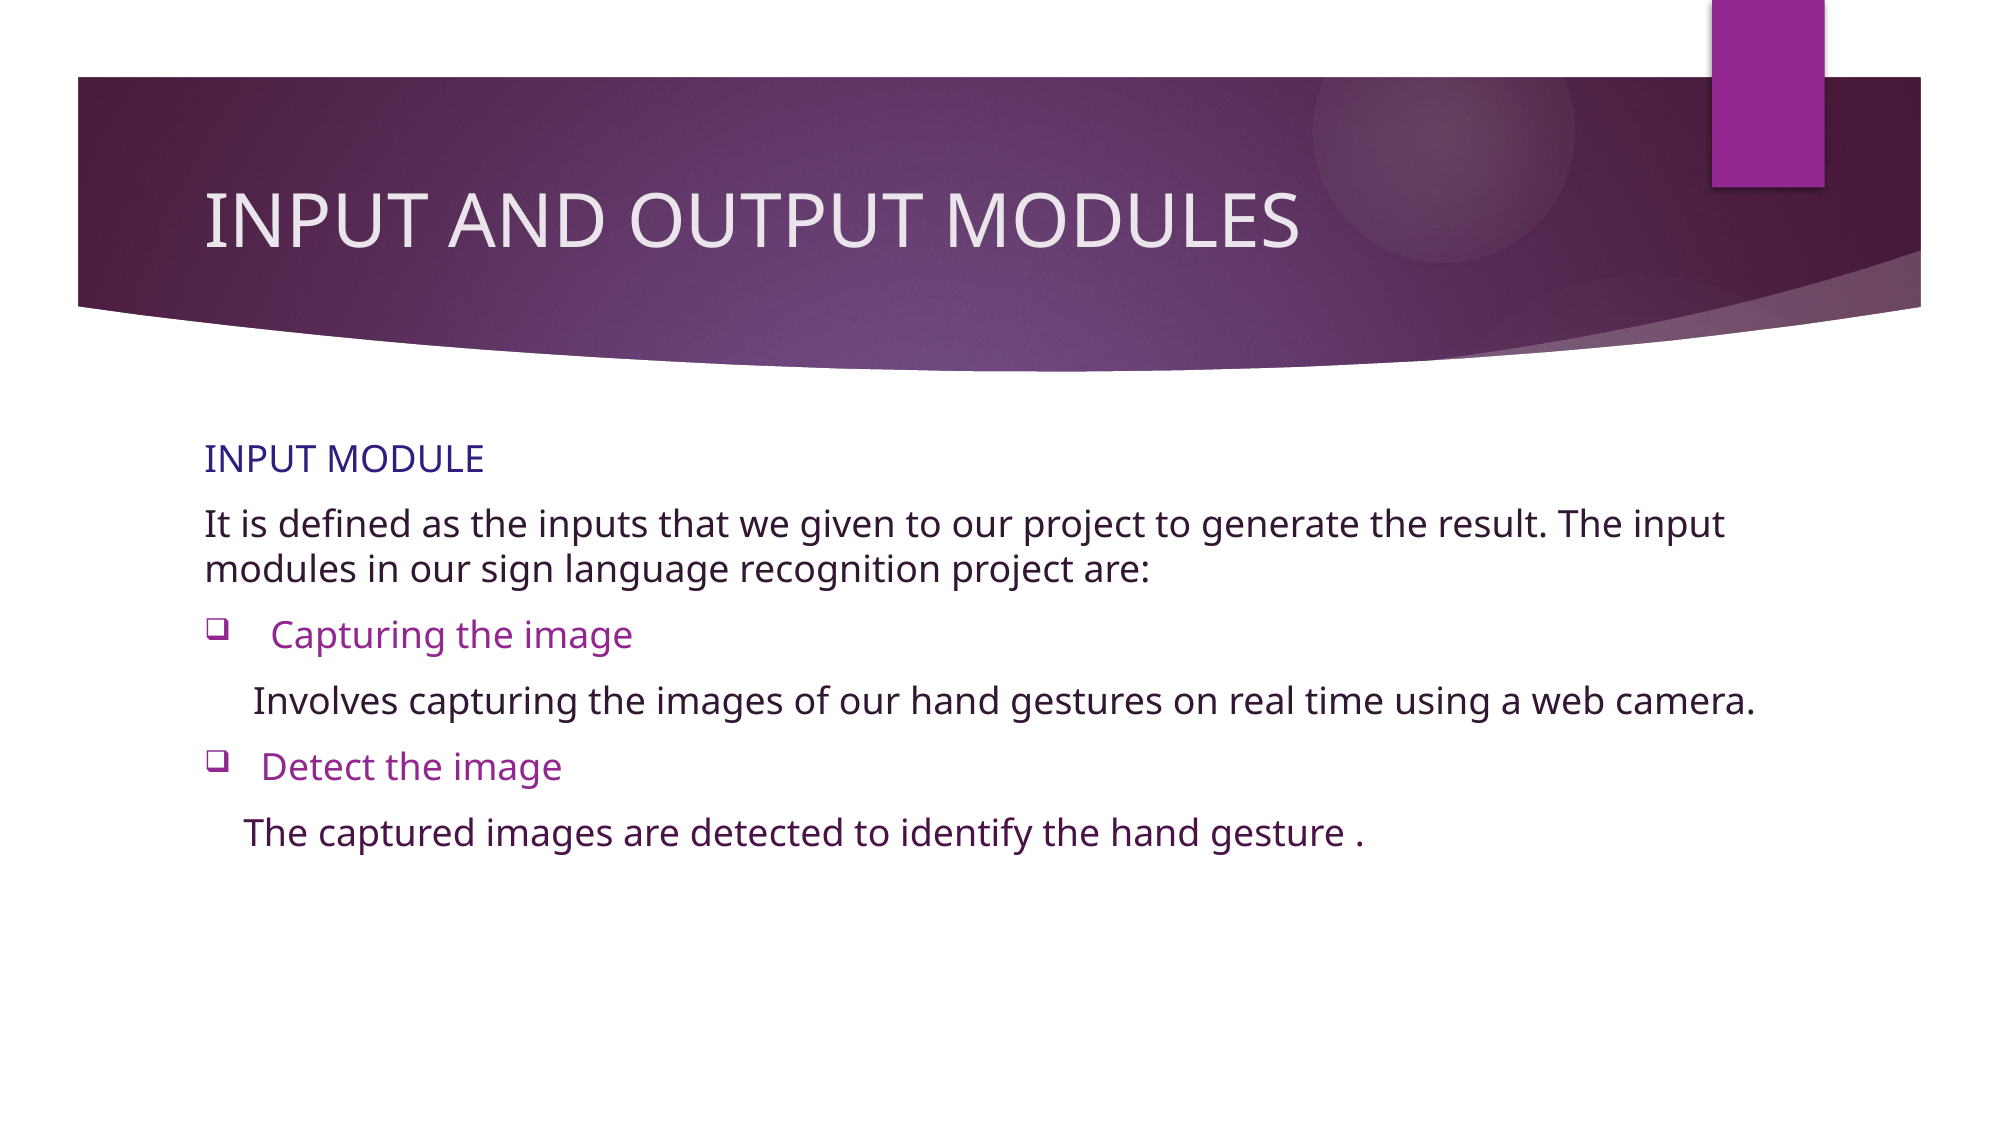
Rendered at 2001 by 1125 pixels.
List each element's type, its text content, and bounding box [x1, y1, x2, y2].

list INPUT MODULE It is defined as the inputs that we given to our project to generate the result. The input modules in our sign language recognition project are: Capturing the image Involves capturing the images of our hand gestures on real time using a web camera. Detect the image The captured images are detected to identify the hand gesture . [189, 427, 1858, 988]
title INPUT AND OUTPUT MODULES [189, 159, 1627, 276]
